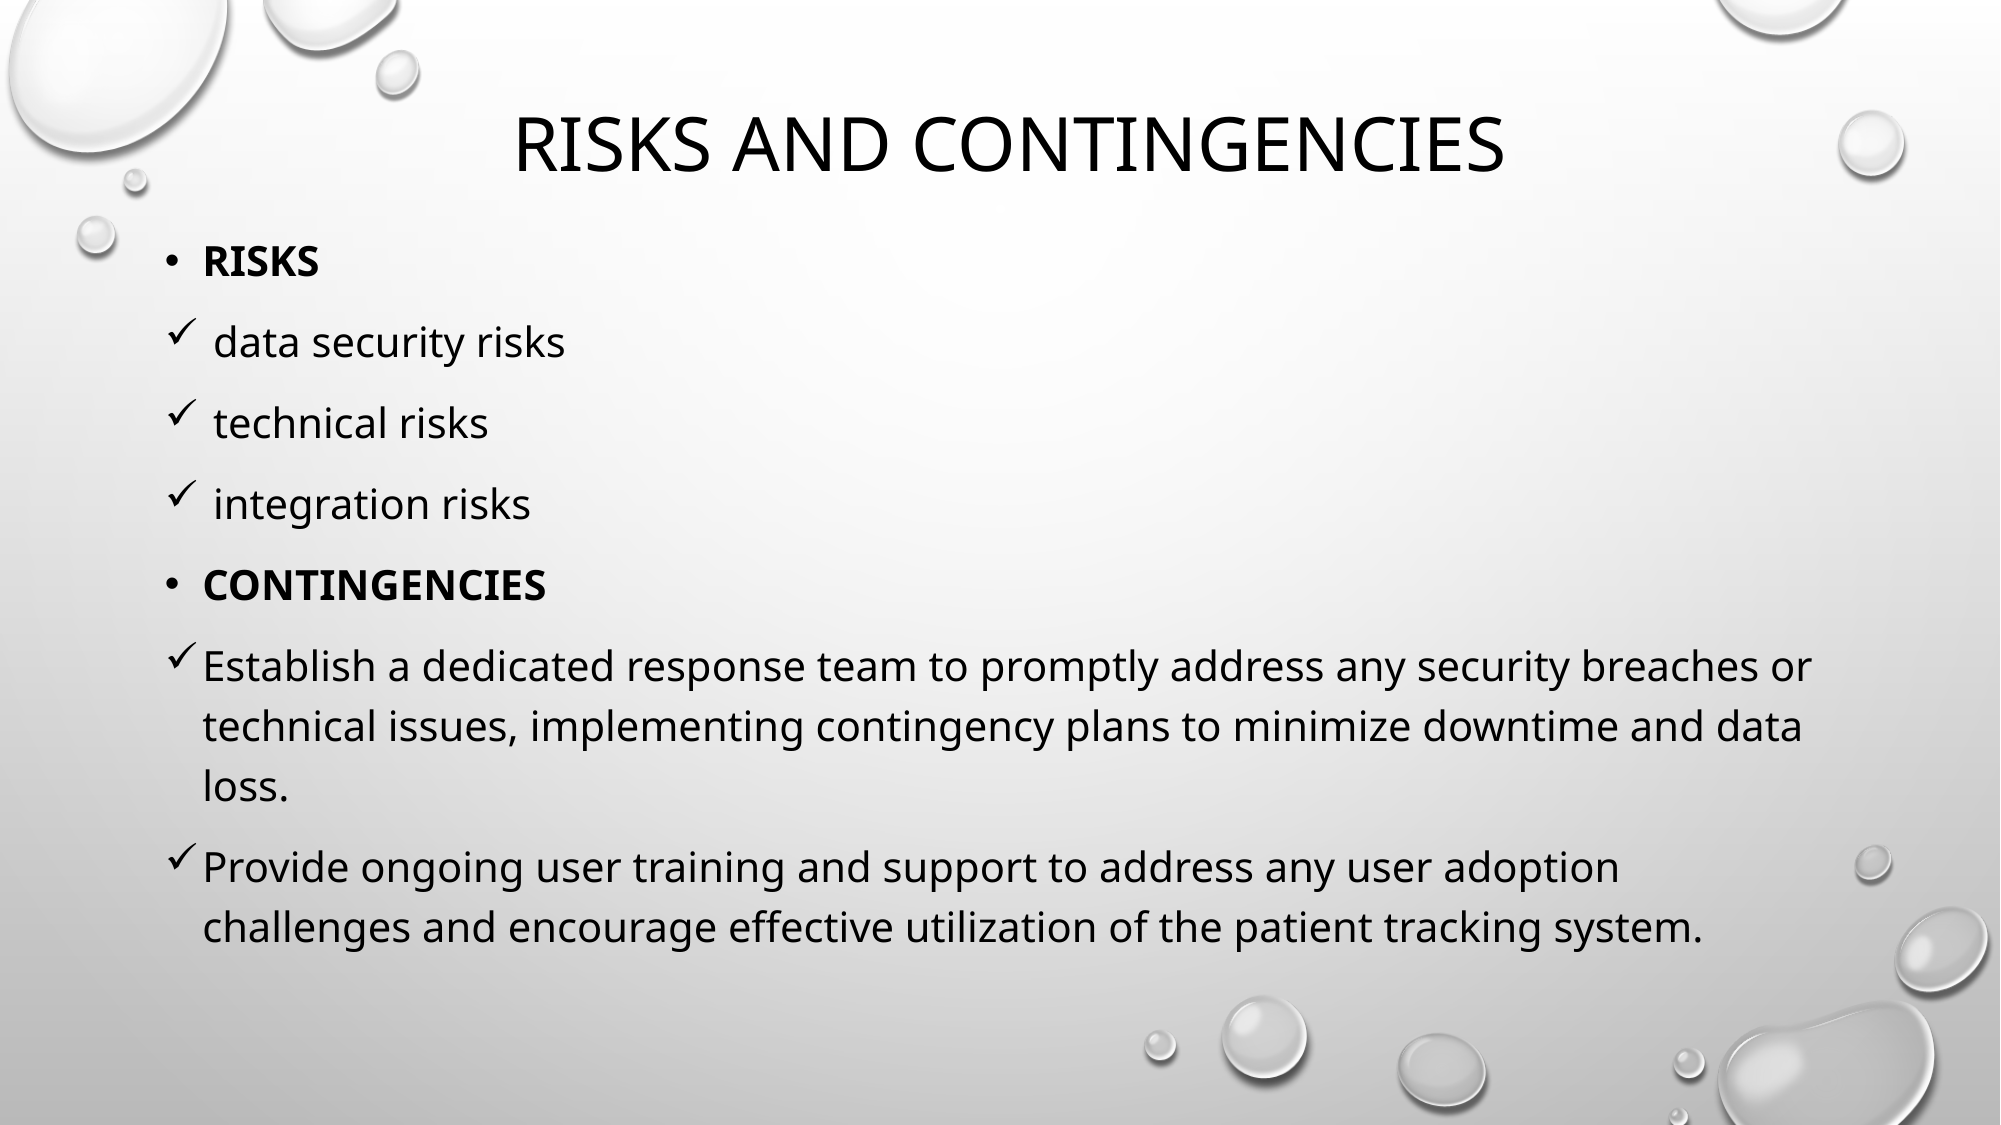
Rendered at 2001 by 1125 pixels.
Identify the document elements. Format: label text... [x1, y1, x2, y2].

picture [0, 0, 2000, 1125]
list Risks data security risks technical risks integration risks contingencies Establish a dedicated response team to promptly address any security breaches or technical issues, implementing contingency plans to minimize downtime and data loss. Provide ongoing user training and support to address any user adoption challenges and encourage effective utilization of the patient tracking system. [149, 217, 1850, 1069]
title Risks and contingencies [149, 78, 1851, 218]
